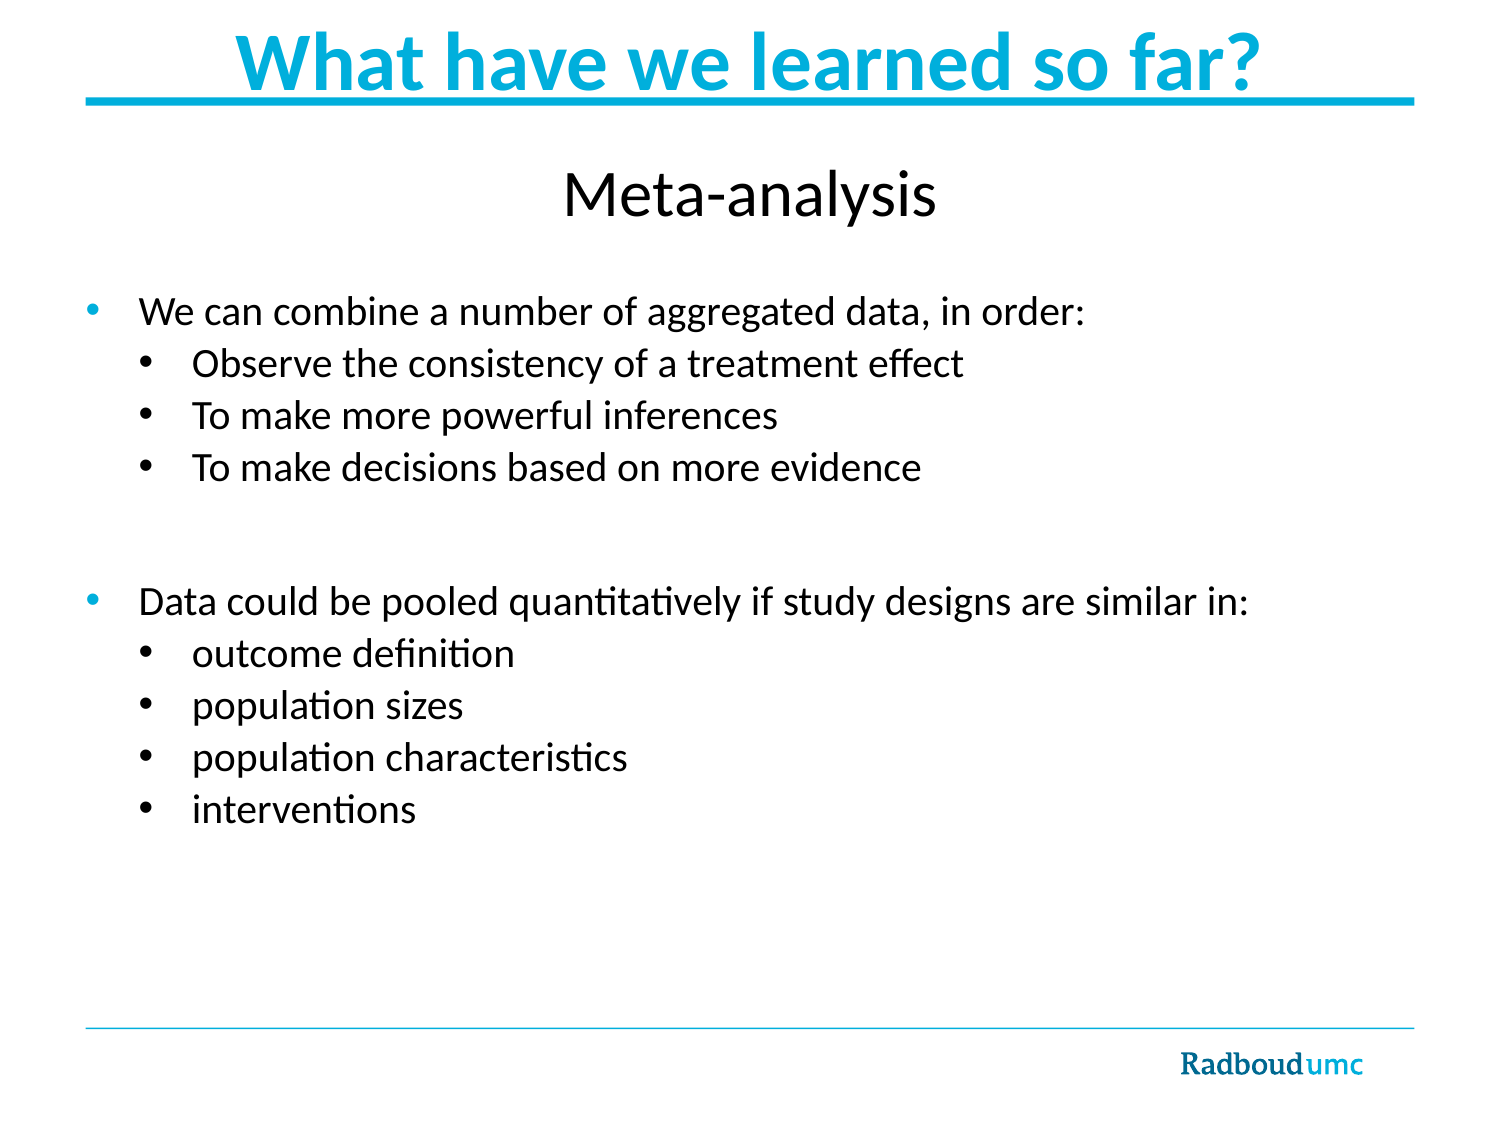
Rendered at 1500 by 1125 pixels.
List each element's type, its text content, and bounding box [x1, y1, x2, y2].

list Meta-analysis We can combine a number of aggregated data, in order: Observe the consistency of a treatment effect To make more powerful inferences To make decisions based on more evidence Data could be pooled quantitatively if study designs are similar in: outcome definition population sizes population characteristics interventions [85, 125, 1415, 975]
title What have we learned so far? [85, 19, 1415, 107]
